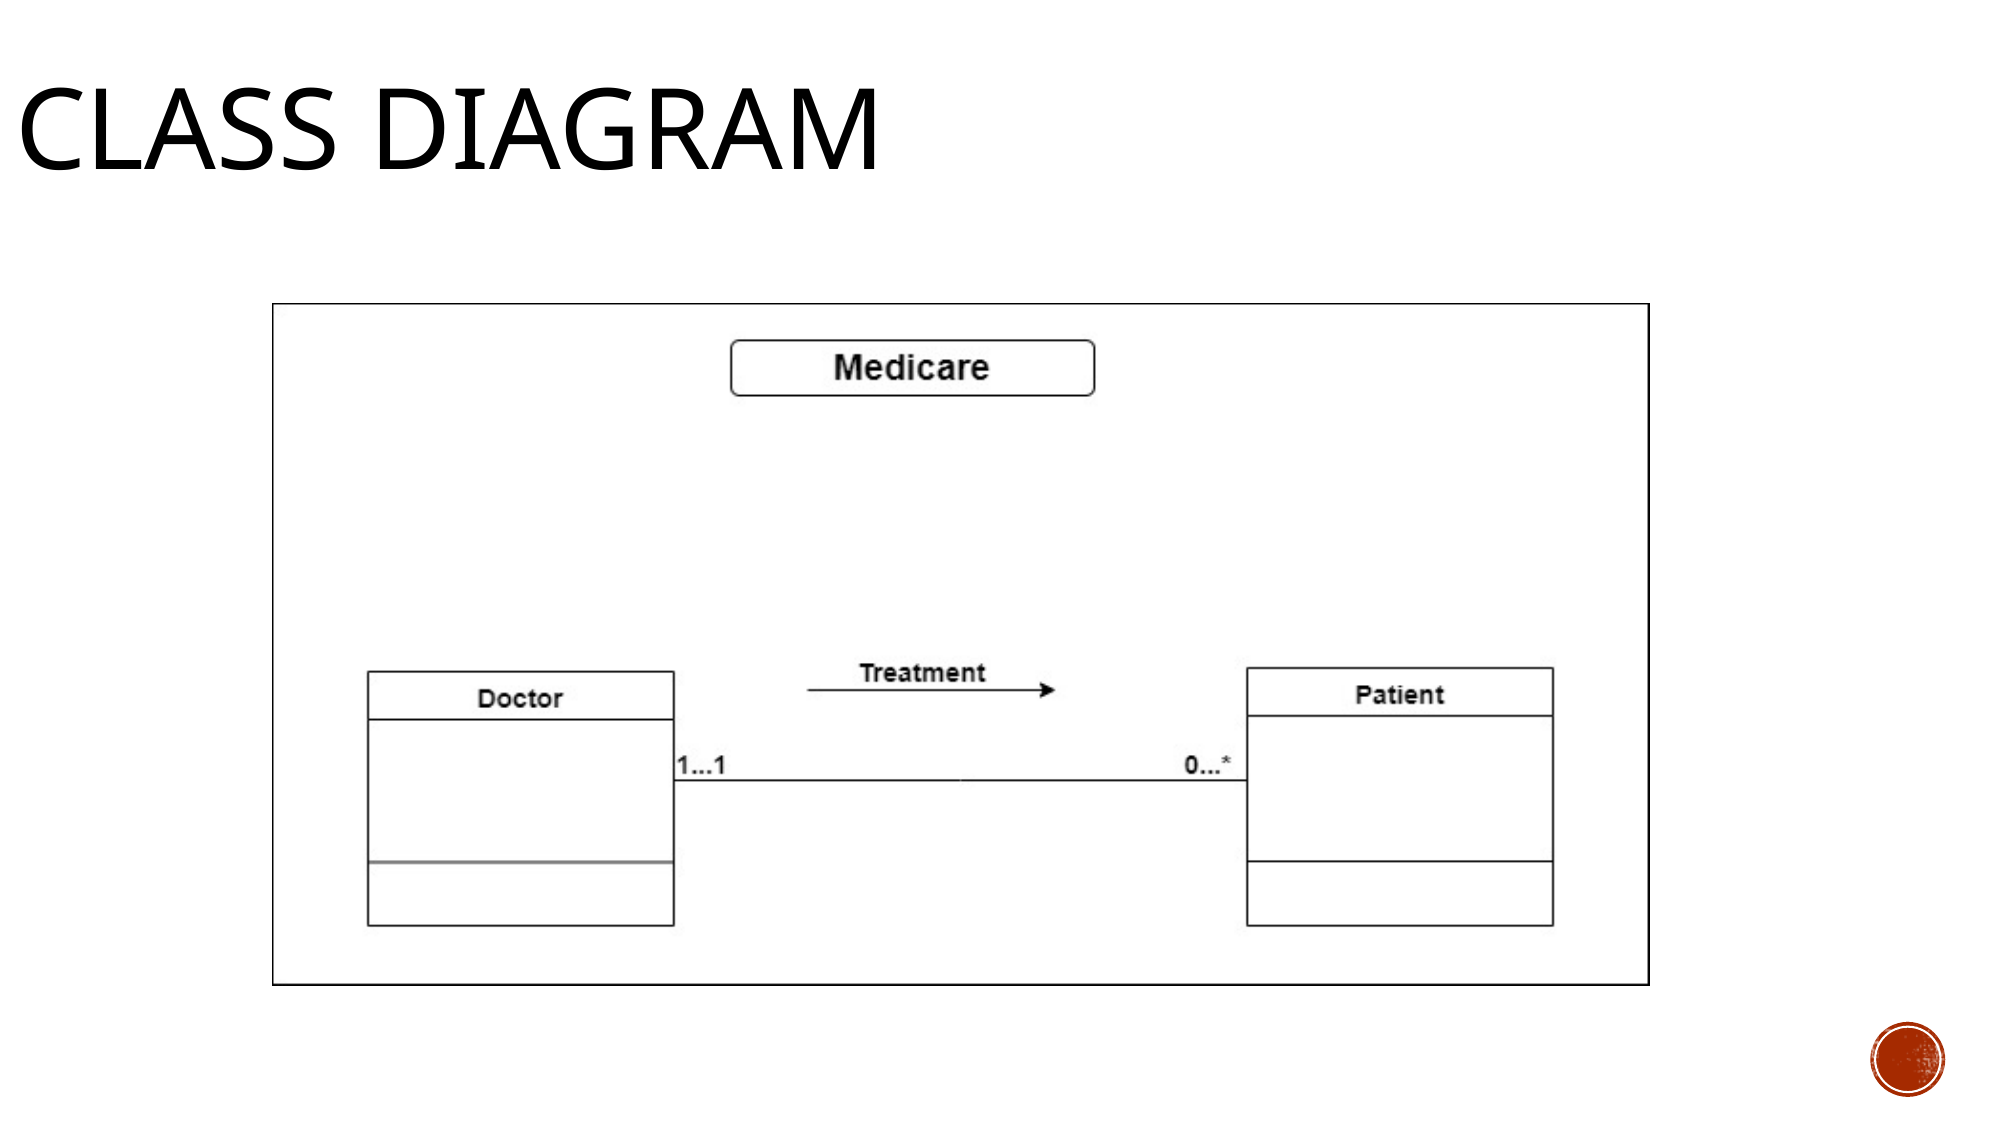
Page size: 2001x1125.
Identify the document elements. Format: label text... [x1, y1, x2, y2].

title Class diagram [0, 1, 1650, 265]
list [273, 305, 1649, 984]
